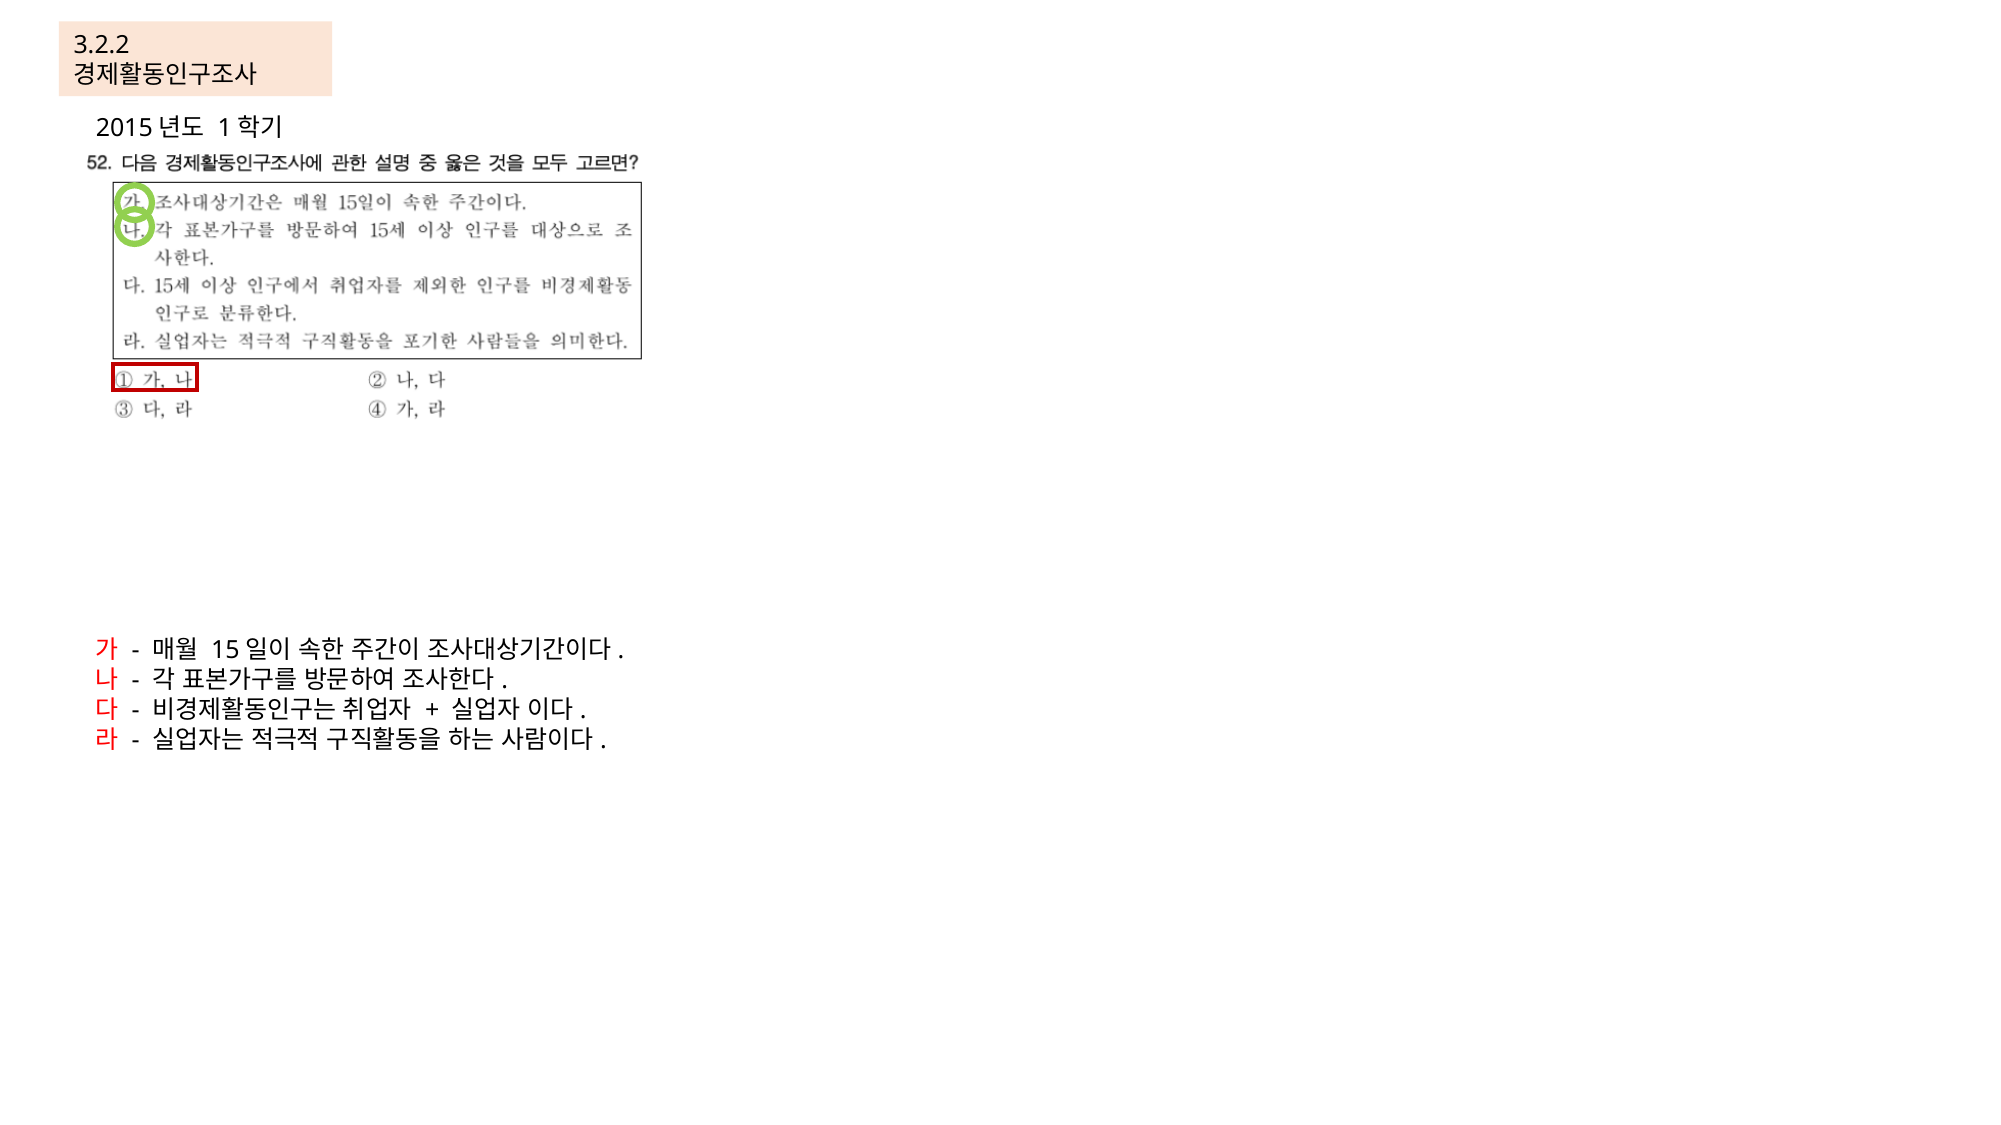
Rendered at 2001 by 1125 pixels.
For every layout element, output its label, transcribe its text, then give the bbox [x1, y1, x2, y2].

text_box 3.2.2 경제활동인구조사 [58, 21, 333, 97]
picture [80, 149, 651, 425]
text_box 가 - 매월 15일이 속한 주간이 조사대상기간이다. 나 - 각 표본가구를 방문하여 조사한다. 다 - 비경제활동인구는 취업자 + 실업자 이다. 라 - 실업자는 적극적 구직활동을 하는 사람이다. [81, 625, 1195, 761]
text_box 2015년도 1학기 [81, 104, 425, 149]
